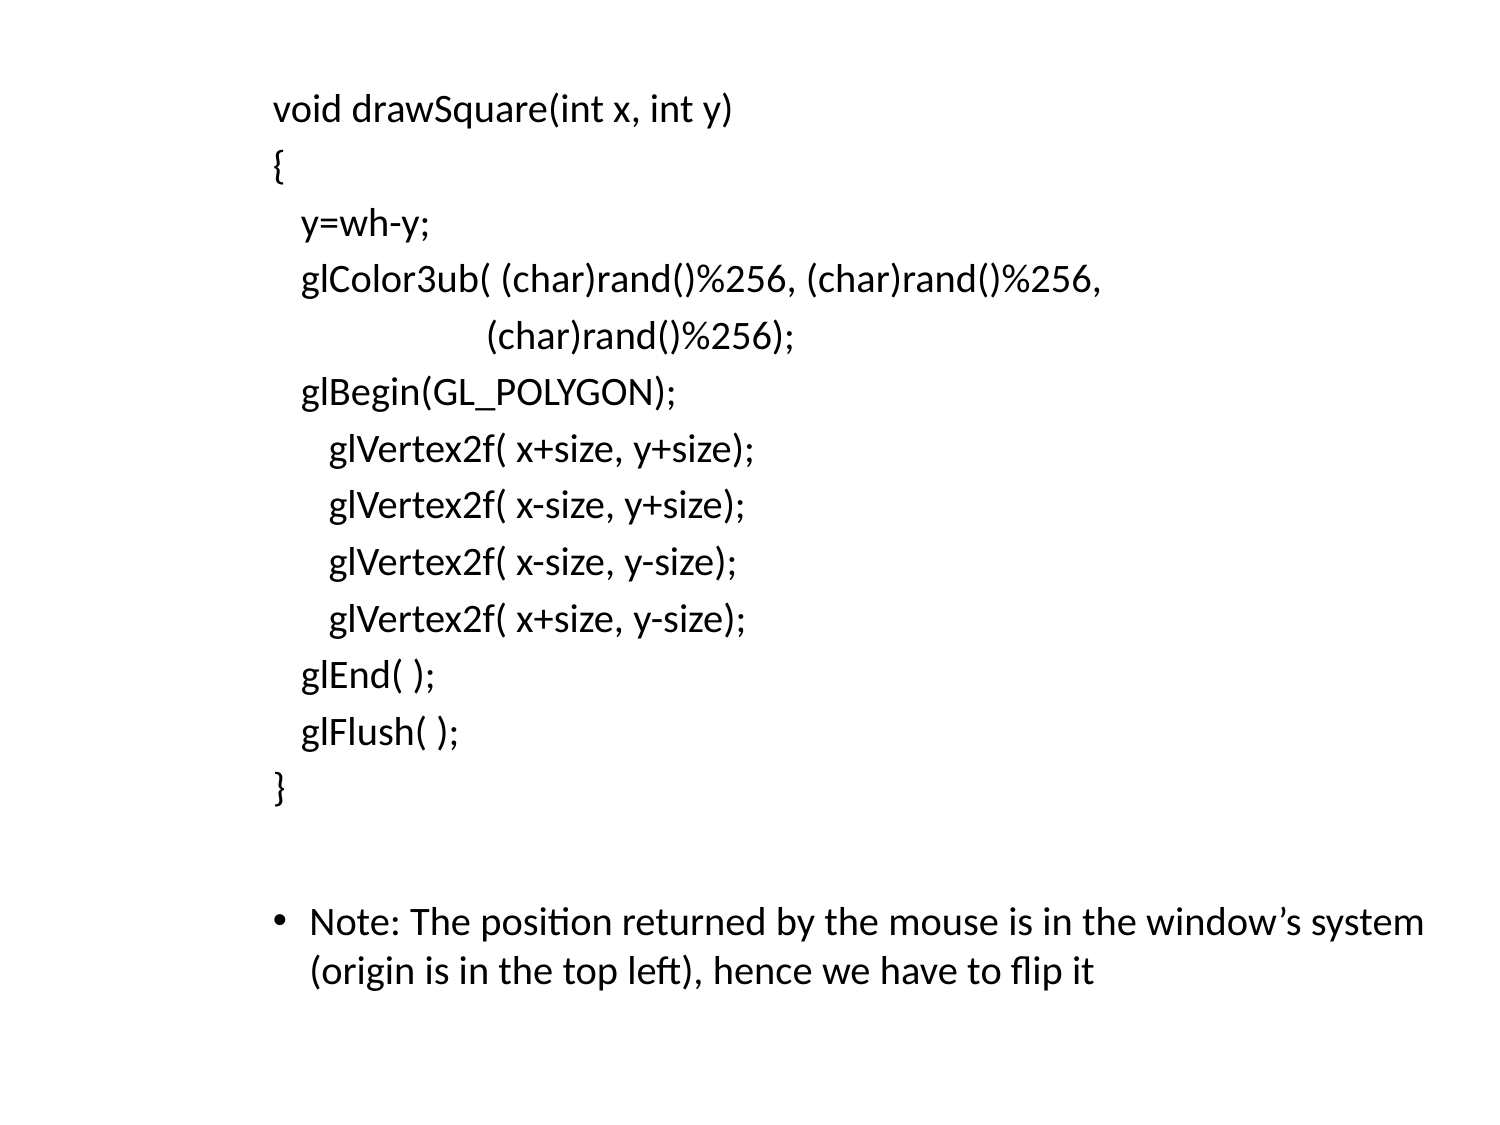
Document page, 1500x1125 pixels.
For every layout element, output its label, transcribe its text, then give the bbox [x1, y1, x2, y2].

list void drawSquare(int x, int y) { y=wh-y; glColor3ub( (char)rand()%256, (char)rand()%256, (char)rand()%256); glBegin(GL_POLYGON); glVertex2f( x+size, y+size); glVertex2f( x-size, y+size); glVertex2f( x-size, y-size); glVertex2f( x+size, y-size); glEnd( ); glFlush( ); } Note: The position returned by the mouse is in the window’s system (origin is in the top left), hence we have to flip it [112, 75, 1475, 1000]
